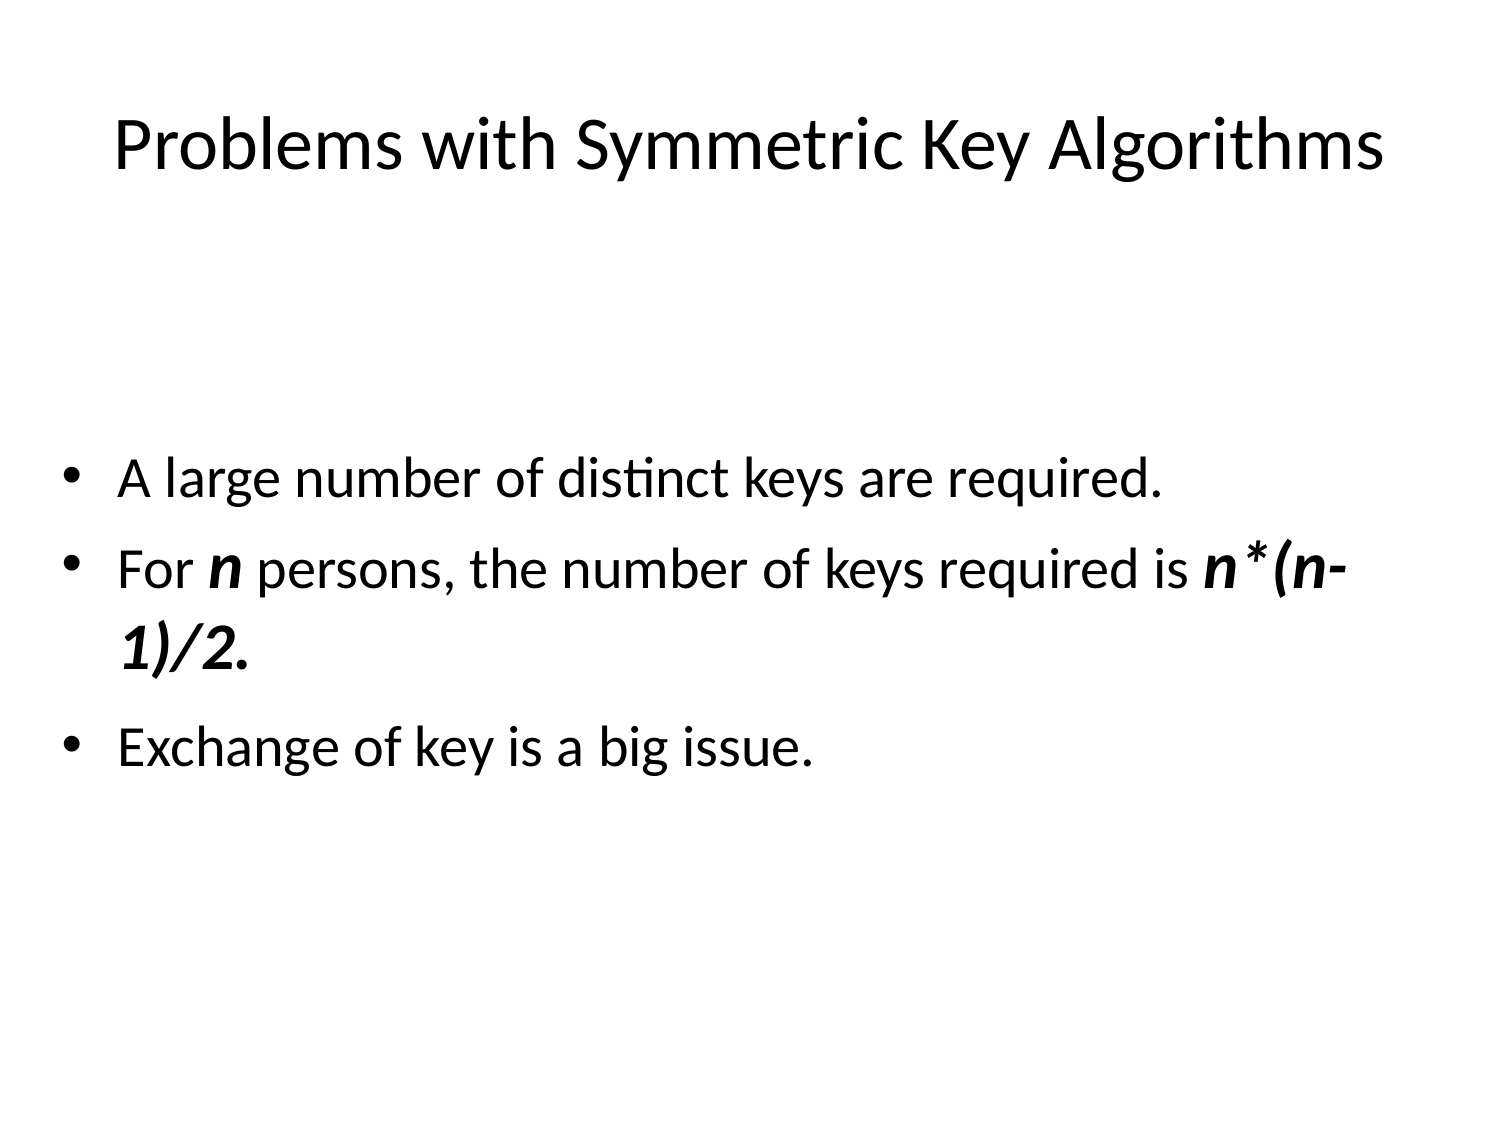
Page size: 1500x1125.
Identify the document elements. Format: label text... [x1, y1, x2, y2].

title Problems with Symmetric Key Algorithms [75, 45, 1425, 233]
list A large number of distinct keys are required. For n persons, the number of keys required is n*(n-1)/2. Exchange of key is a big issue. [46, 350, 1454, 1005]
